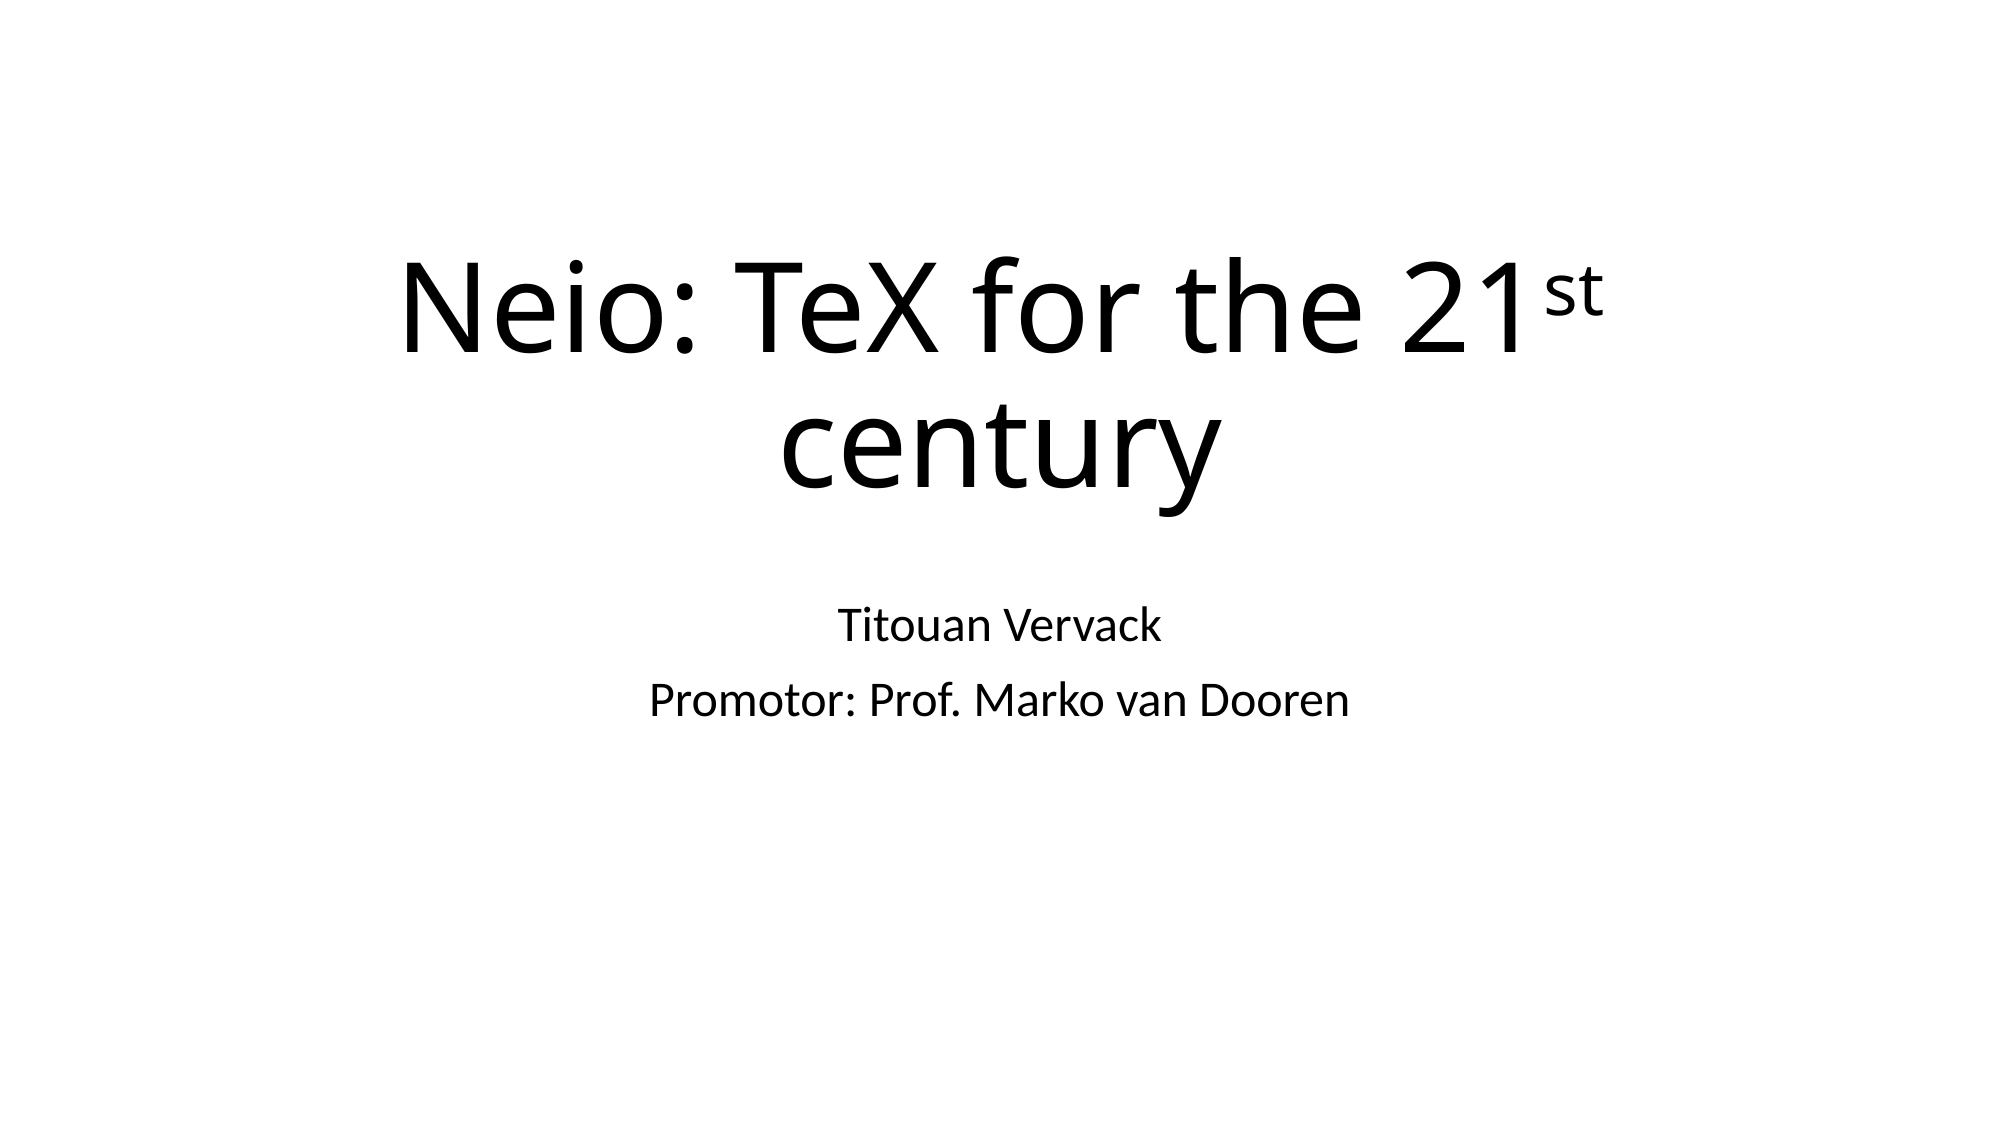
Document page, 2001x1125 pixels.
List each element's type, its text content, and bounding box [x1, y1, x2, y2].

title Neio: TeX for the 21st century [249, 184, 1750, 576]
subtitle Titouan Vervack Promotor: Prof. Marko van Dooren [249, 590, 1750, 863]
